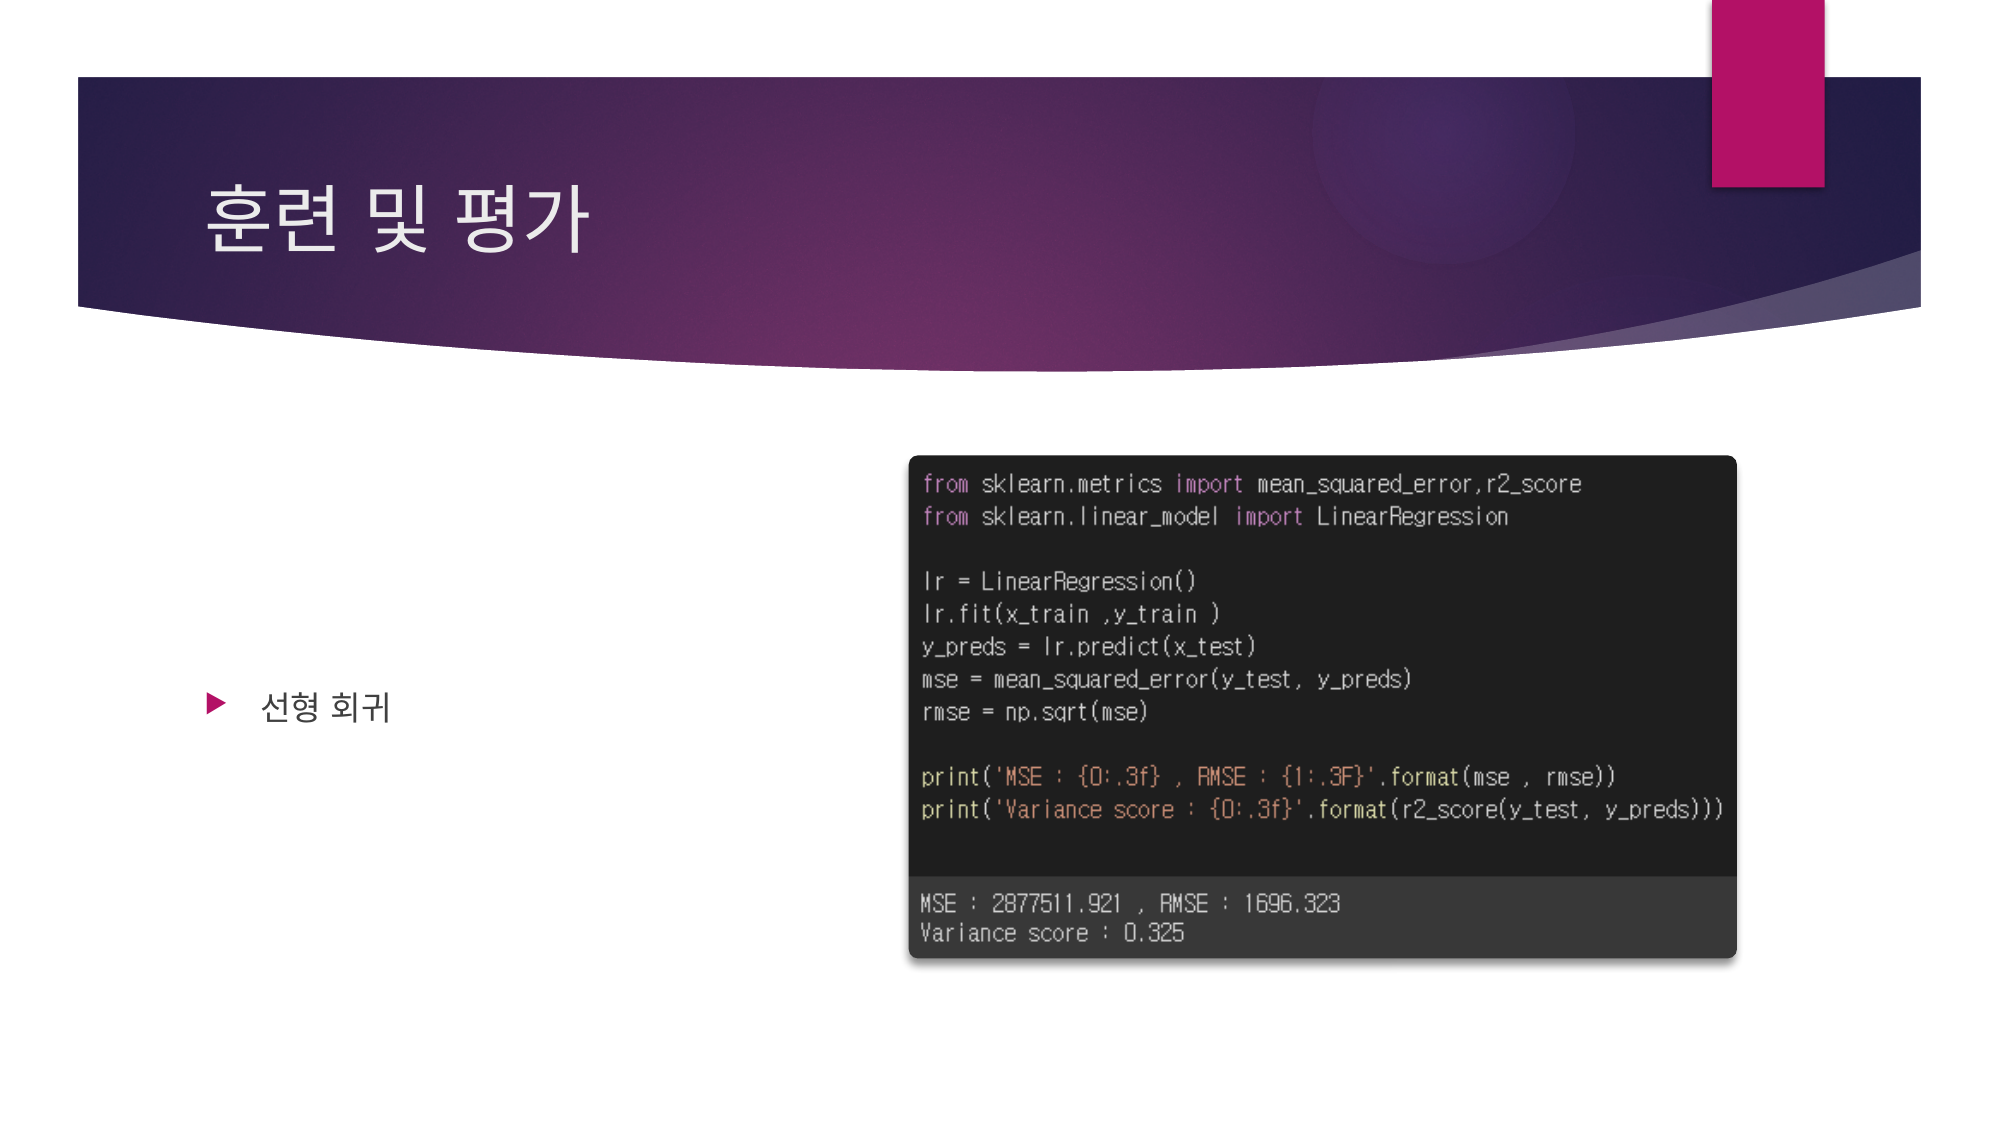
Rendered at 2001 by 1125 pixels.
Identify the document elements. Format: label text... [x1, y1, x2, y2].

picture [908, 455, 1738, 959]
list 선형 회귀 [189, 427, 761, 988]
title 훈련 및 평가 [189, 159, 1627, 276]
